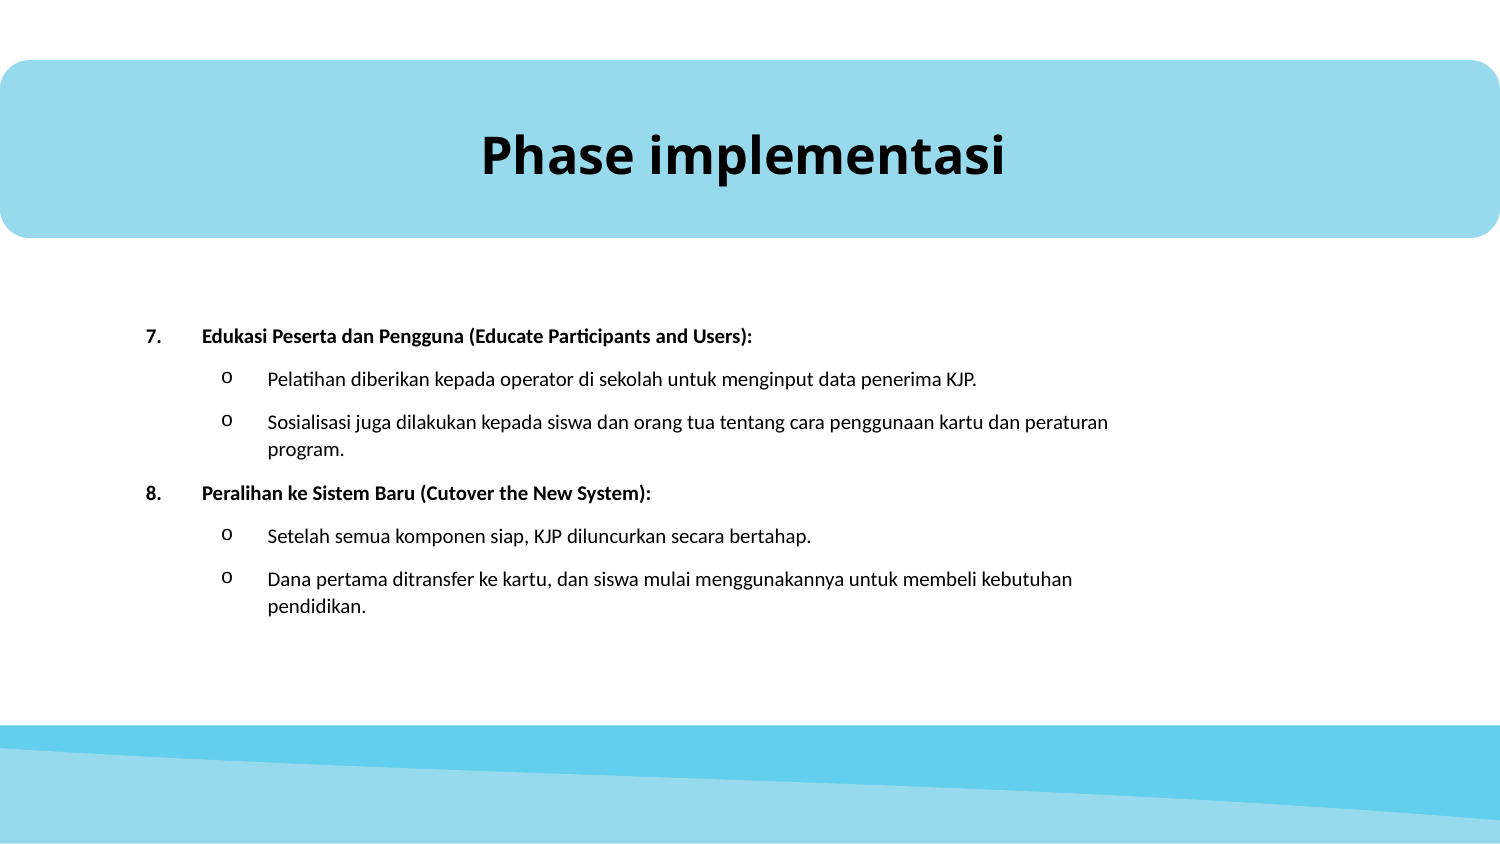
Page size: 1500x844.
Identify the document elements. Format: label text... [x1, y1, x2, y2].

title Phase implementasi [117, 106, 1383, 201]
text_box Edukasi Peserta dan Pengguna (Educate Participants and Users): Pelatihan diberikan kepada operator di sekolah untuk menginput data penerima KJP. Sosialisasi juga dilakukan kepada siswa dan orang tua tentang cara penggunaan kartu dan peraturan program. Peralihan ke Sistem Baru (Cutover the New System): Setelah semua komponen siap, KJP diluncurkan secara bertahap. Dana pertama ditransfer ke kartu, dan siswa mulai menggunakannya untuk membeli kebutuhan pendidikan. [131, 313, 1129, 625]
